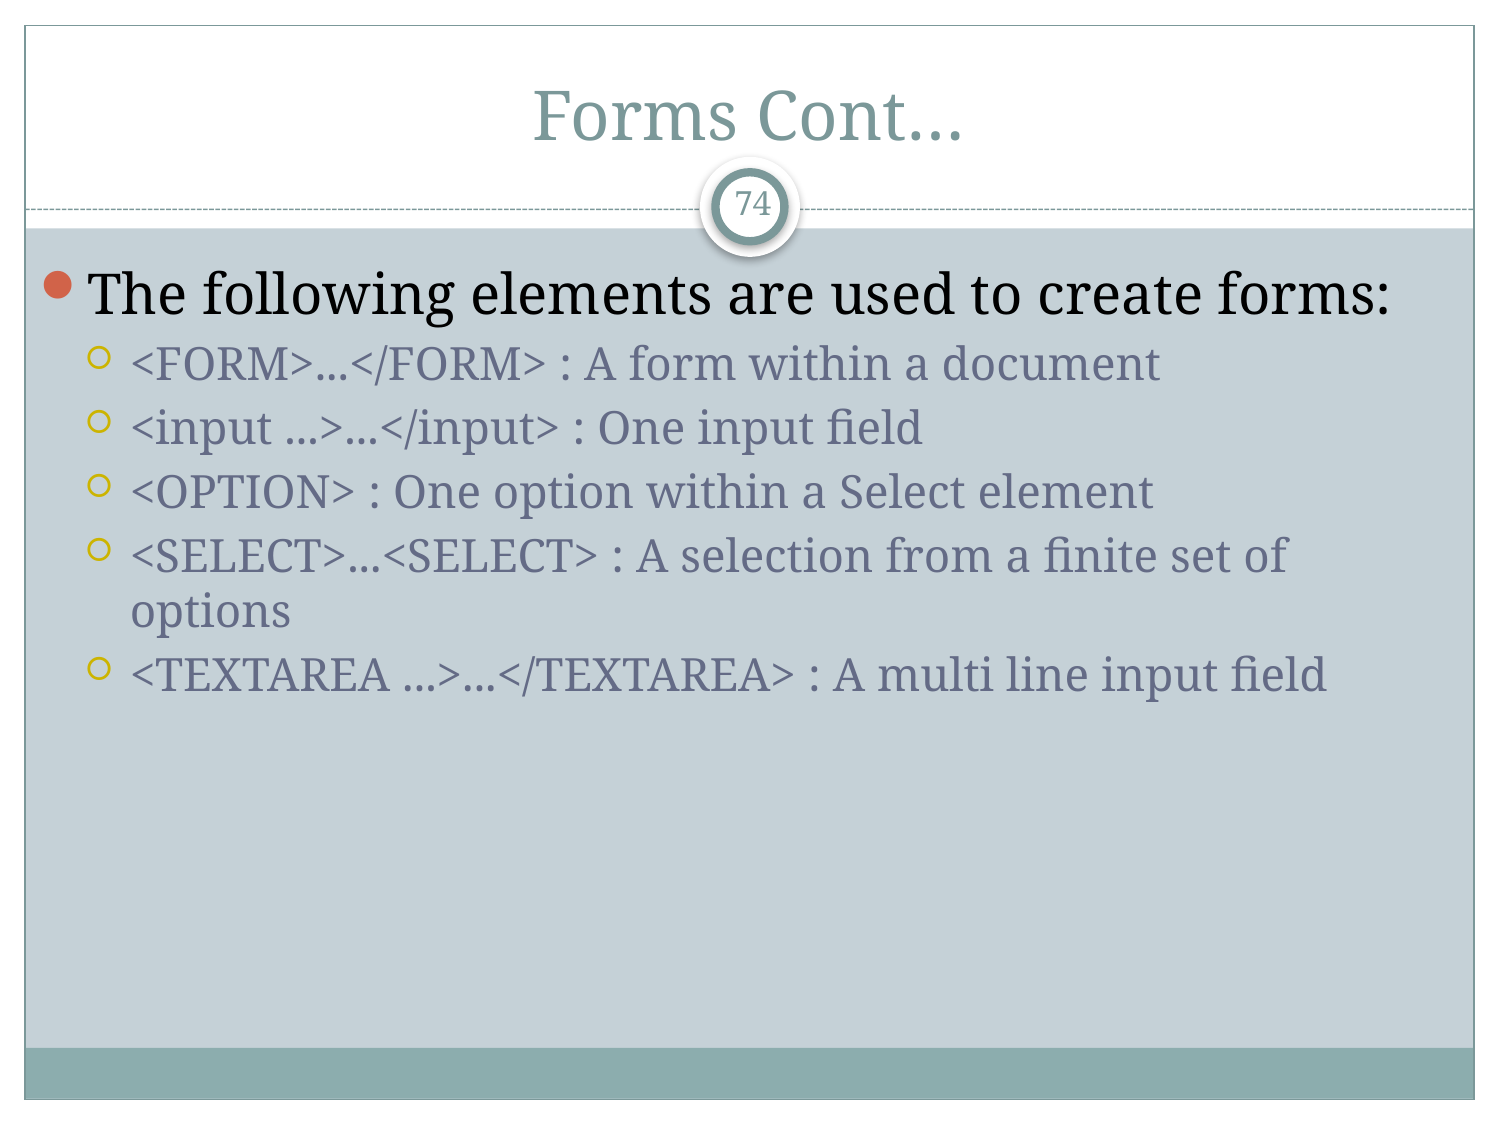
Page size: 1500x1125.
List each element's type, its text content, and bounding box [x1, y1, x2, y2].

slide_number 74 [715, 168, 791, 241]
title Forms Cont… [49, 37, 1450, 162]
list The following elements are used to create forms: <FORM>...</FORM> : A form within a document <input ...>...</input> : One input field <OPTION> : One option within a Select element <SELECT>...<SELECT> : A selection from a finite set of options <TEXTAREA ...>...</TEXTAREA> : A multi line input field [24, 250, 1475, 1038]
